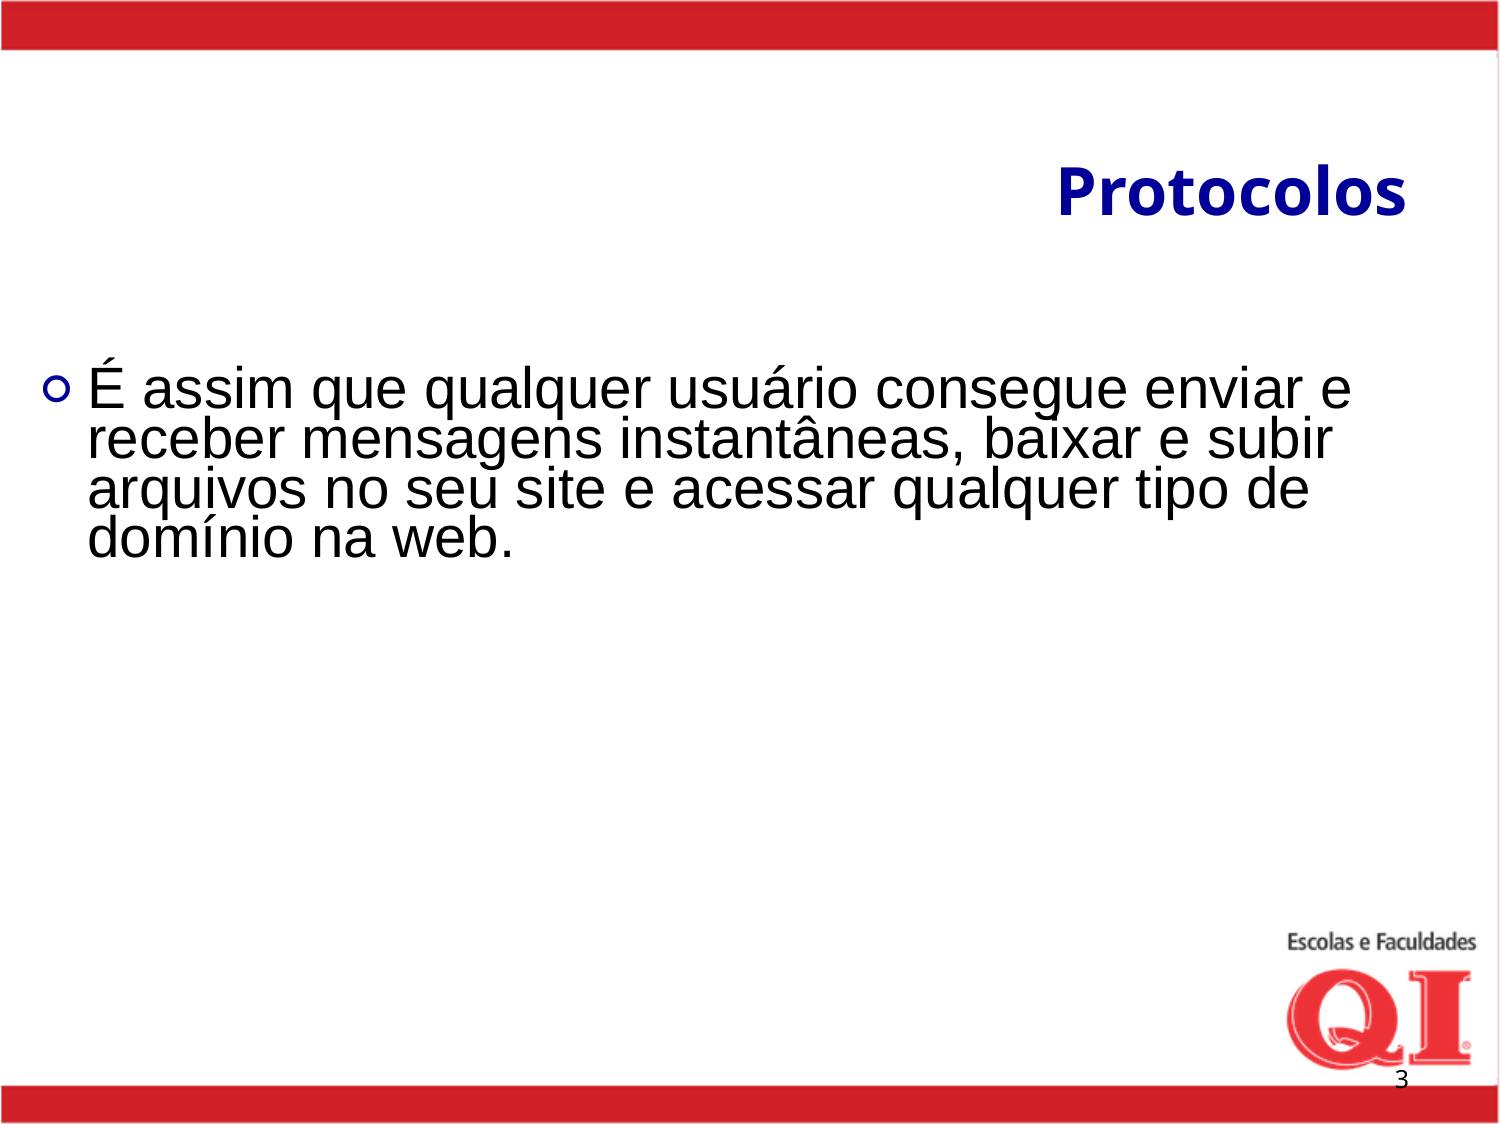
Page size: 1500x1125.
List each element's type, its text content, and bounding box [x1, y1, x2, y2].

slide_number ‹#› [1074, 1030, 1424, 1106]
picture [0, 0, 1500, 1125]
title Protocolos [224, 48, 1424, 236]
list É assim que qualquer usuário consegue enviar e receber mensagens instantâneas, baixar e subir arquivos no seu site e acessar qualquer tipo de domínio na web. [17, 278, 1500, 1014]
